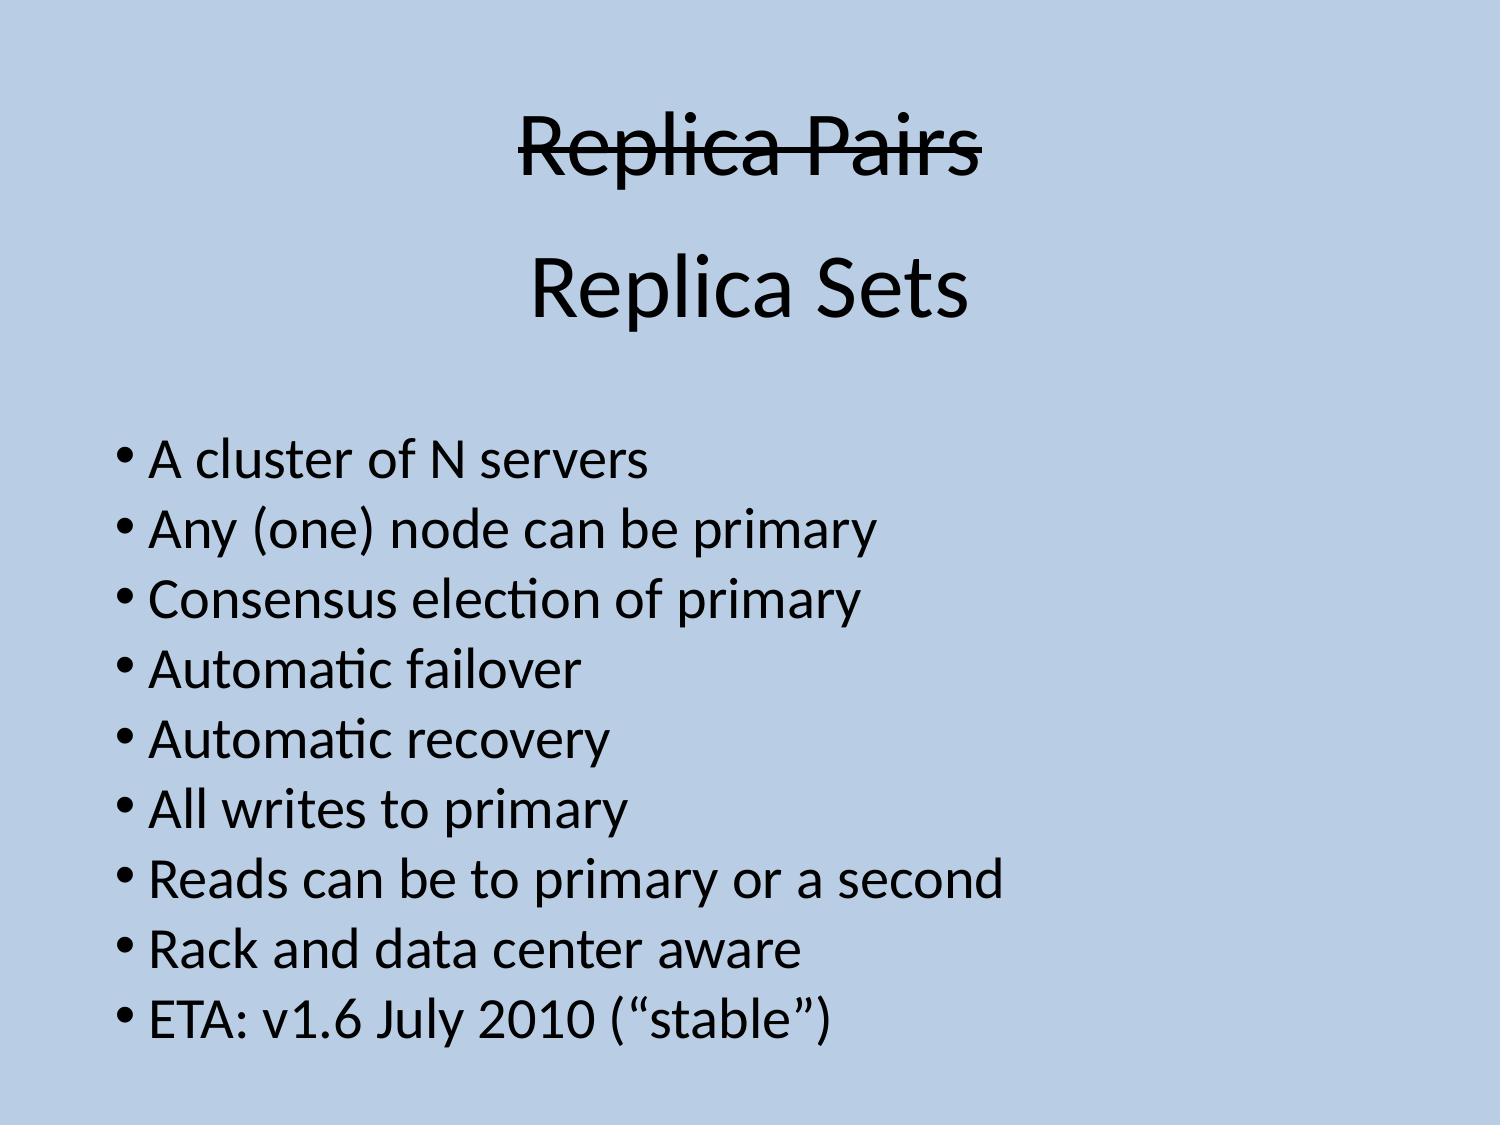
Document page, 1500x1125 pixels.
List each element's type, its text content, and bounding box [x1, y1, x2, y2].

text_box Replica Sets [74, 187, 1425, 375]
text_box A cluster of N servers Any (one) node can be primary Consensus election of primary Automatic failover Automatic recovery All writes to primary Reads can be to primary or a second Rack and data center aware ETA: v1.6 July 2010 (“stable”) [99, 412, 1400, 1058]
title Replica Pairs [75, 45, 1425, 187]
